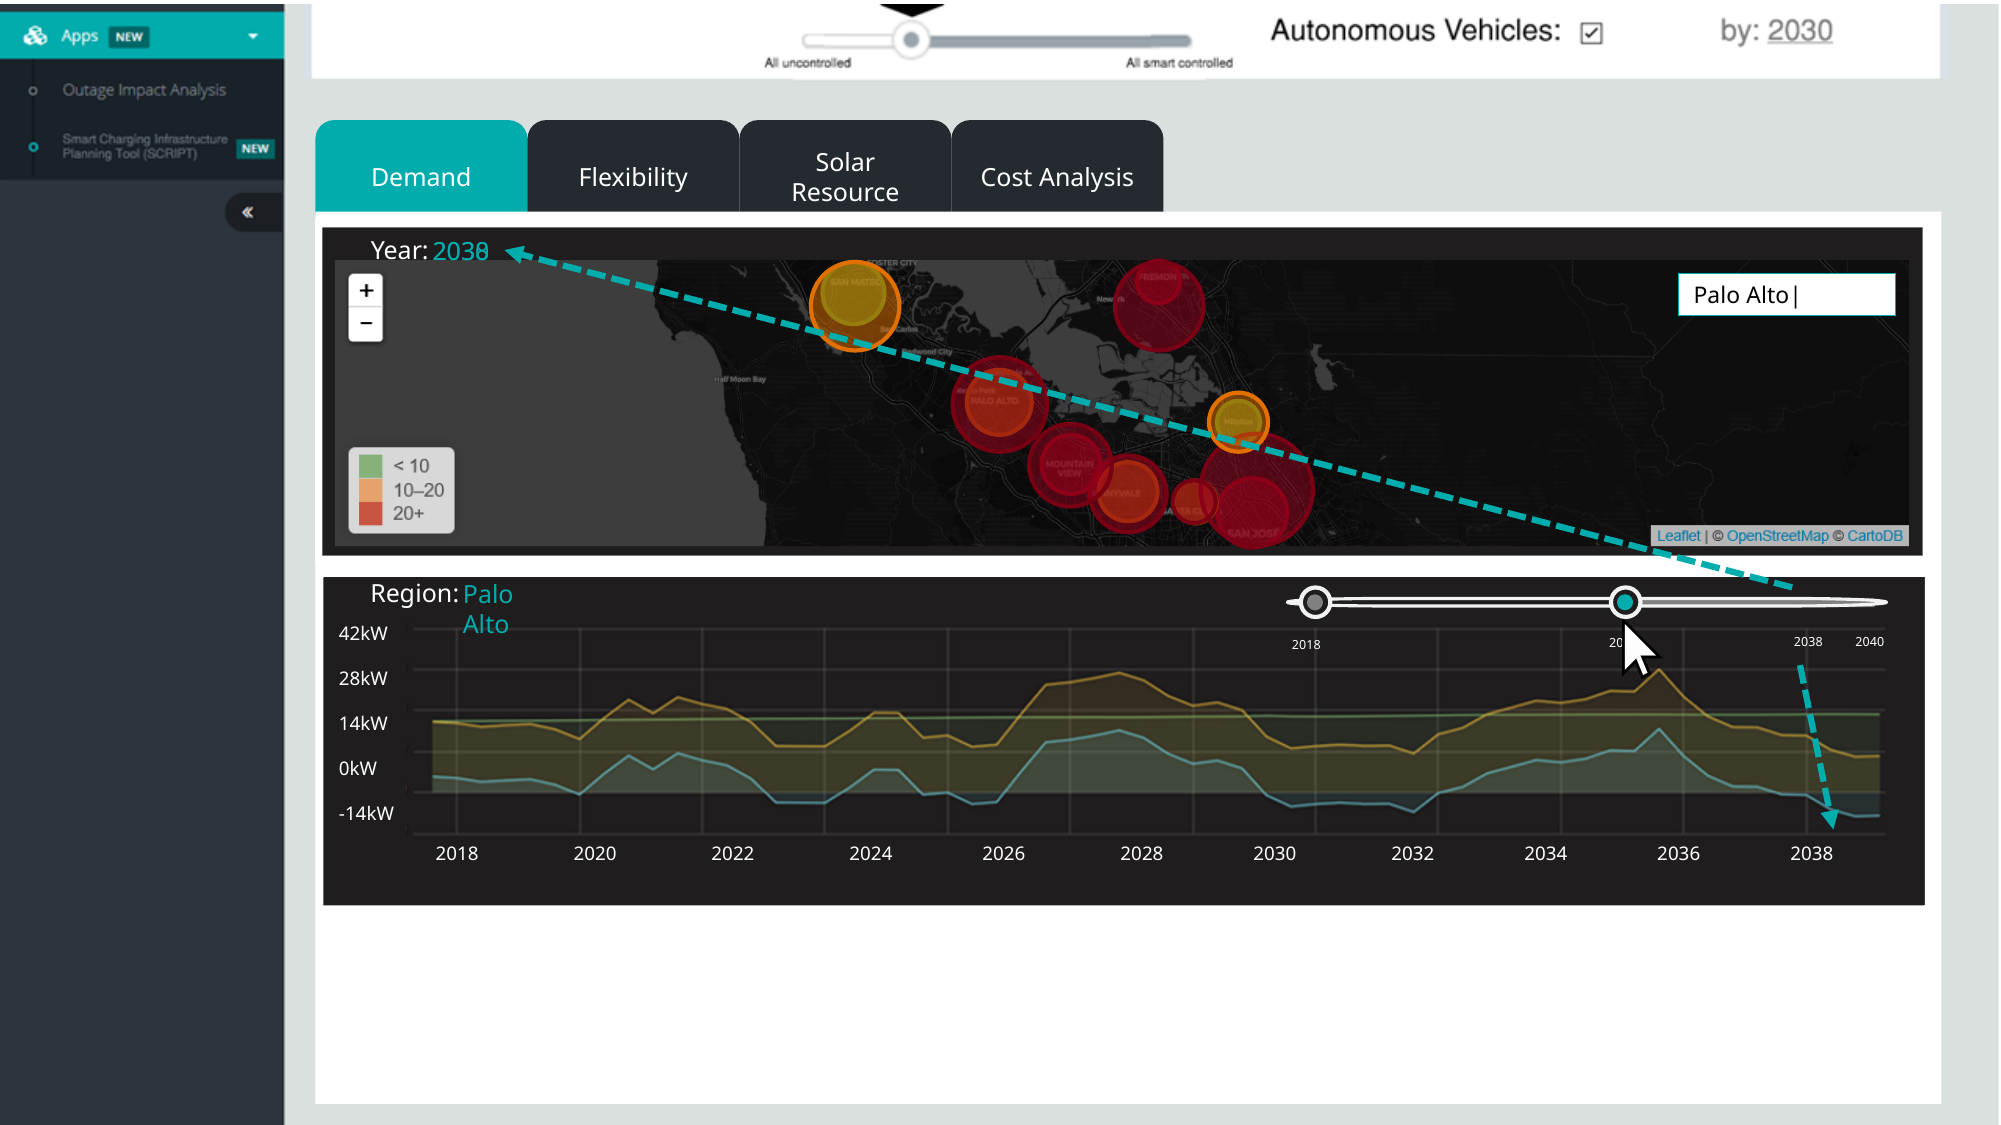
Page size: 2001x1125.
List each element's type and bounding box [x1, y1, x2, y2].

picture [0, 0, 2000, 1125]
text_box [504, 250, 1793, 588]
text_box [323, 576, 1957, 906]
text_box [1300, 596, 1331, 618]
text_box [1799, 664, 1834, 830]
text_box [1610, 596, 1641, 618]
